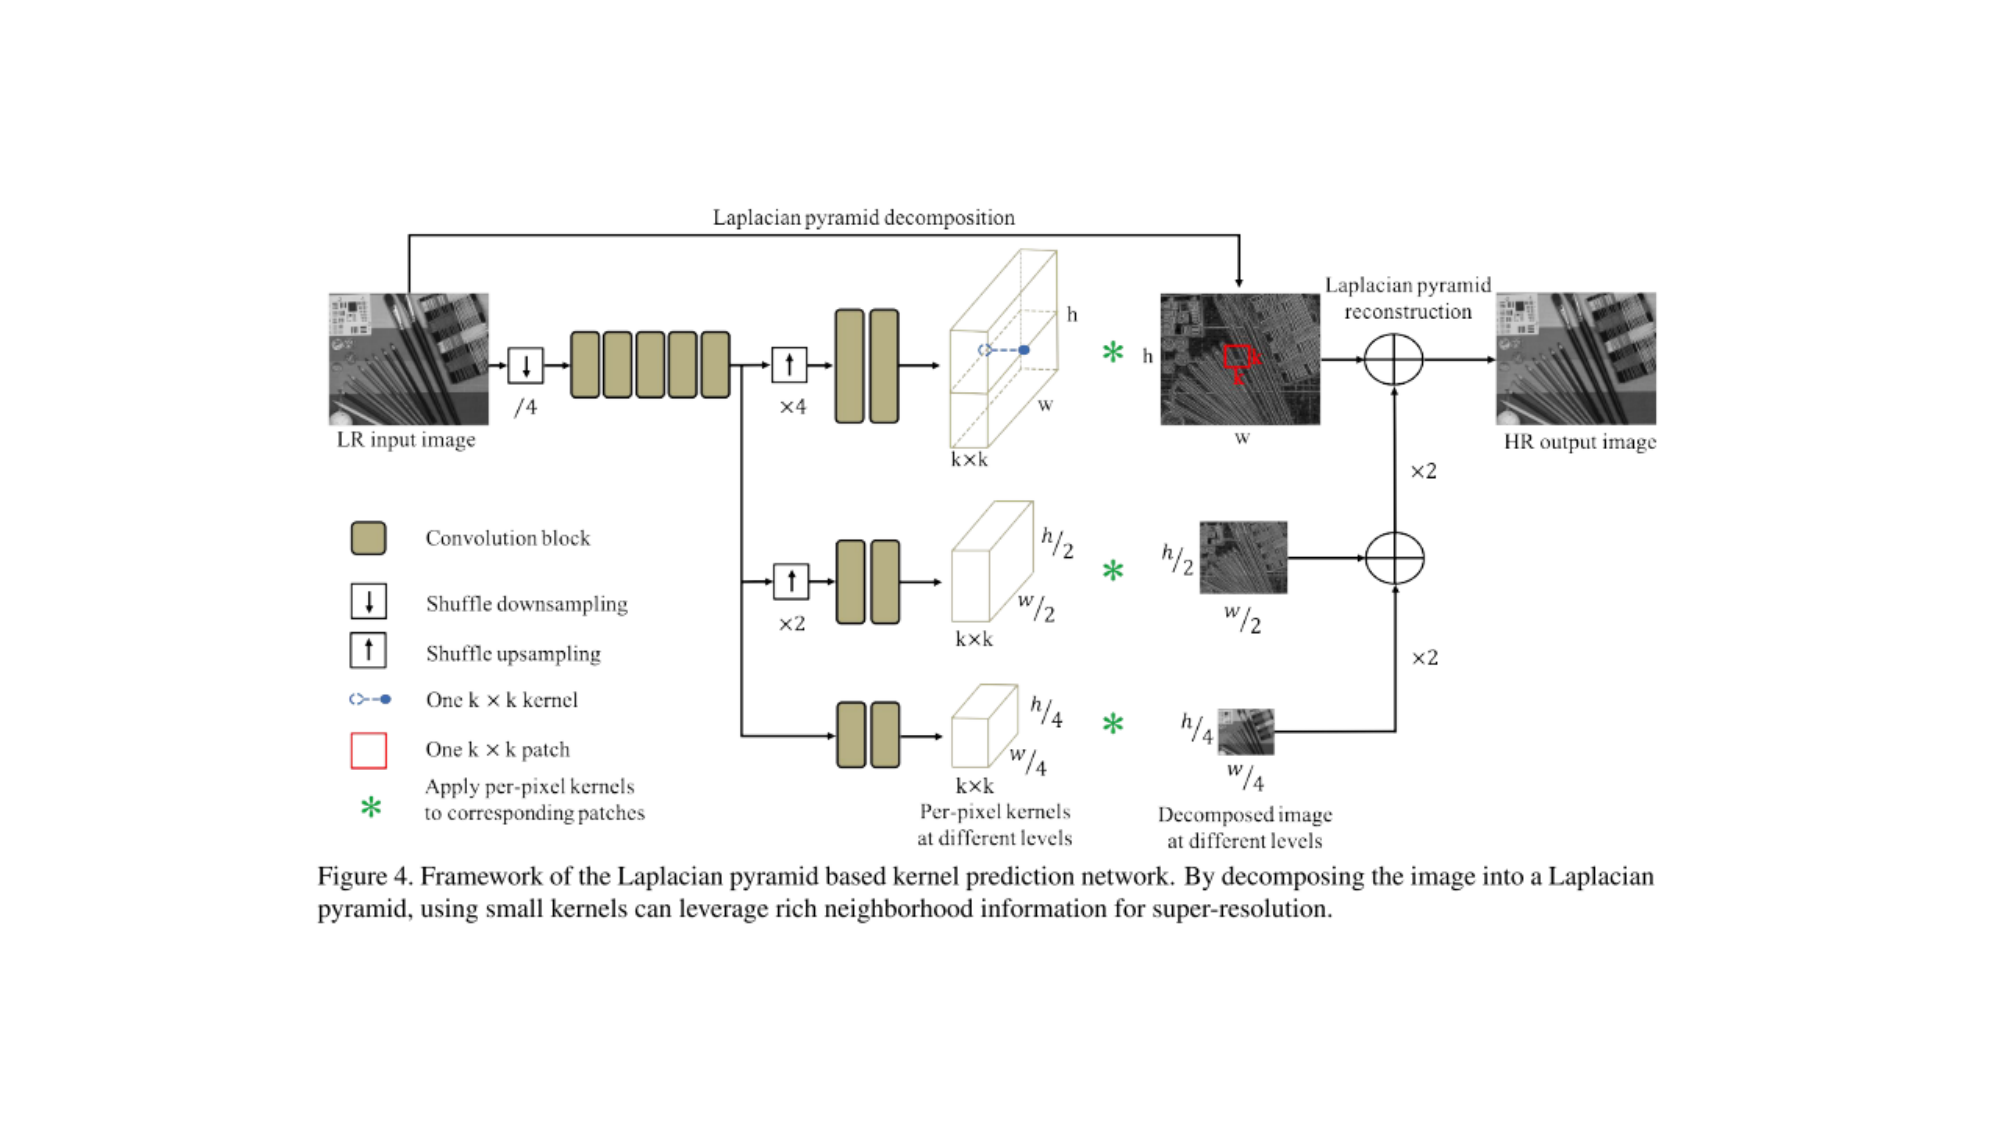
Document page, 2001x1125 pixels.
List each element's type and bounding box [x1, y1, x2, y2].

picture [306, 189, 1694, 936]
